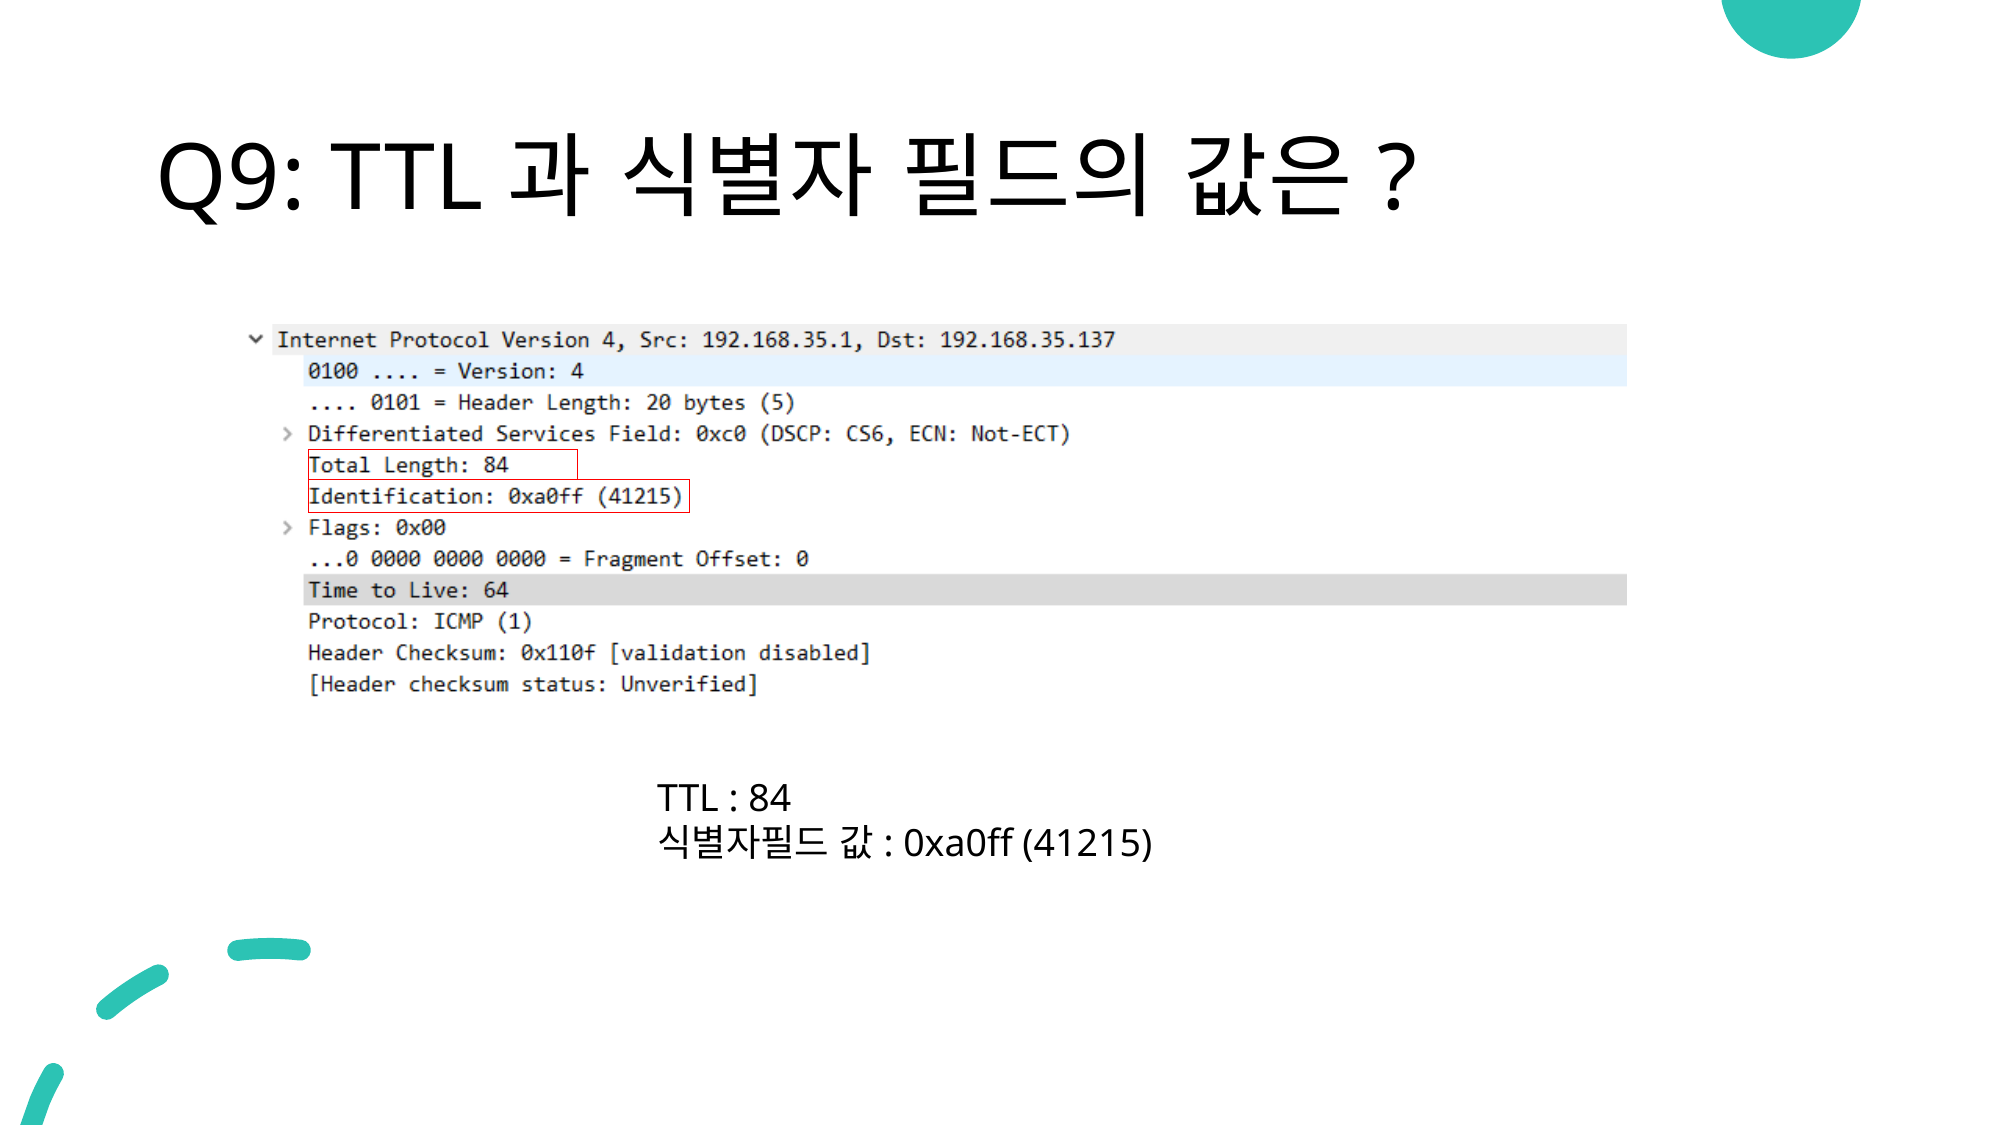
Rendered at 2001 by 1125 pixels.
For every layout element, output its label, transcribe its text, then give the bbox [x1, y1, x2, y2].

text_box TTL : 84 식별자필드 값: 0xa0ff (41215) [641, 766, 1527, 872]
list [246, 324, 1627, 701]
title Q9: TTL과 식별자 필드의 값은? [137, 59, 1863, 278]
